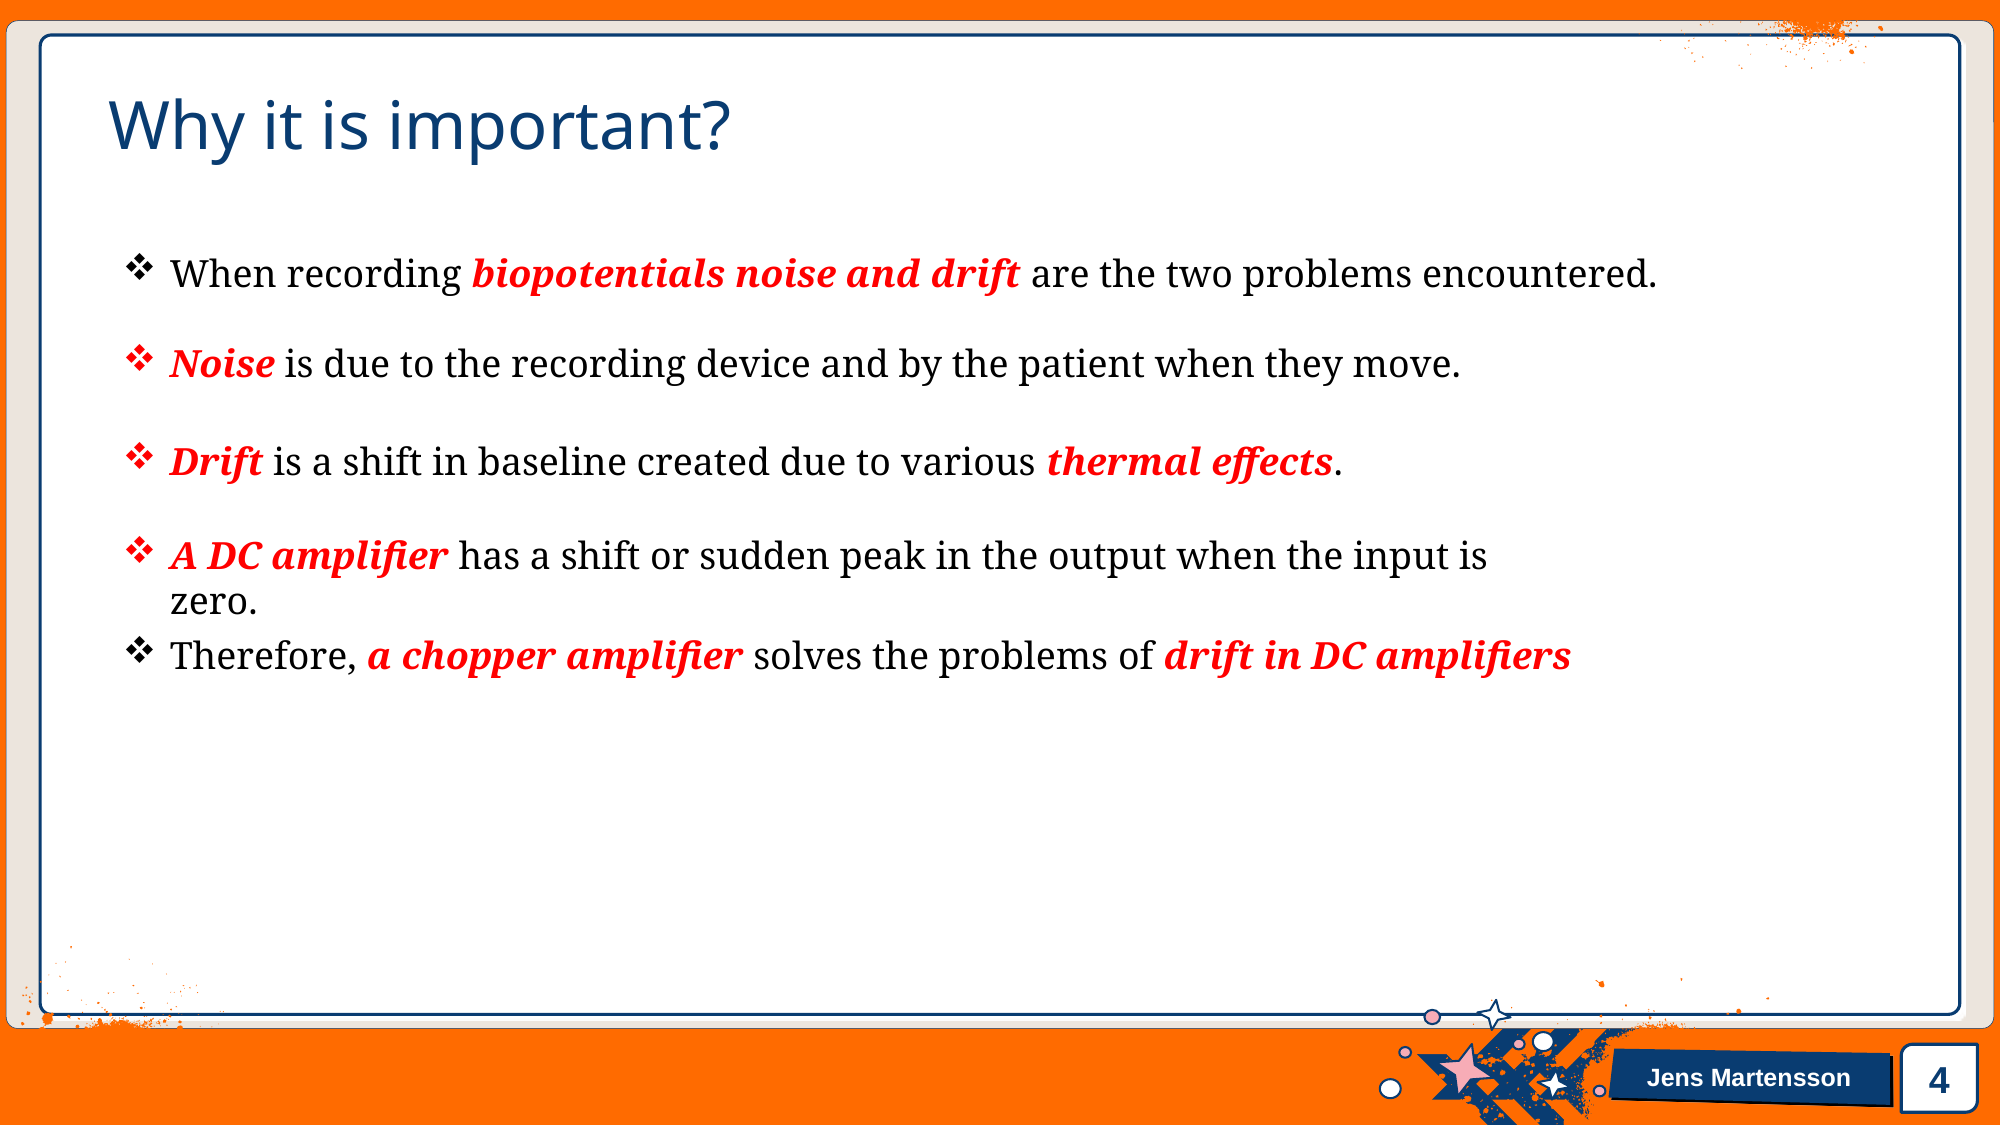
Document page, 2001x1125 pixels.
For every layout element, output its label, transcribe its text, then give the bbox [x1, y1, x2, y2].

text_box Noise is due to the recording device and by the patient when they move. [108, 332, 1503, 393]
text_box When recording biopotentials noise and drift are the two problems encountered. [108, 242, 1750, 302]
title Why it is important? [108, 91, 1891, 165]
text_box Drift is a shift in baseline created due to various thermal effects. [108, 430, 1503, 491]
slide_number 4 [1899, 1042, 1979, 1114]
text_box A DC amplifier has a shift or sudden peak in the output when the input is zero. [108, 524, 1598, 624]
text_box Therefore, a chopper amplifier solves the problems of drift in DC amplifiers [108, 624, 1750, 685]
